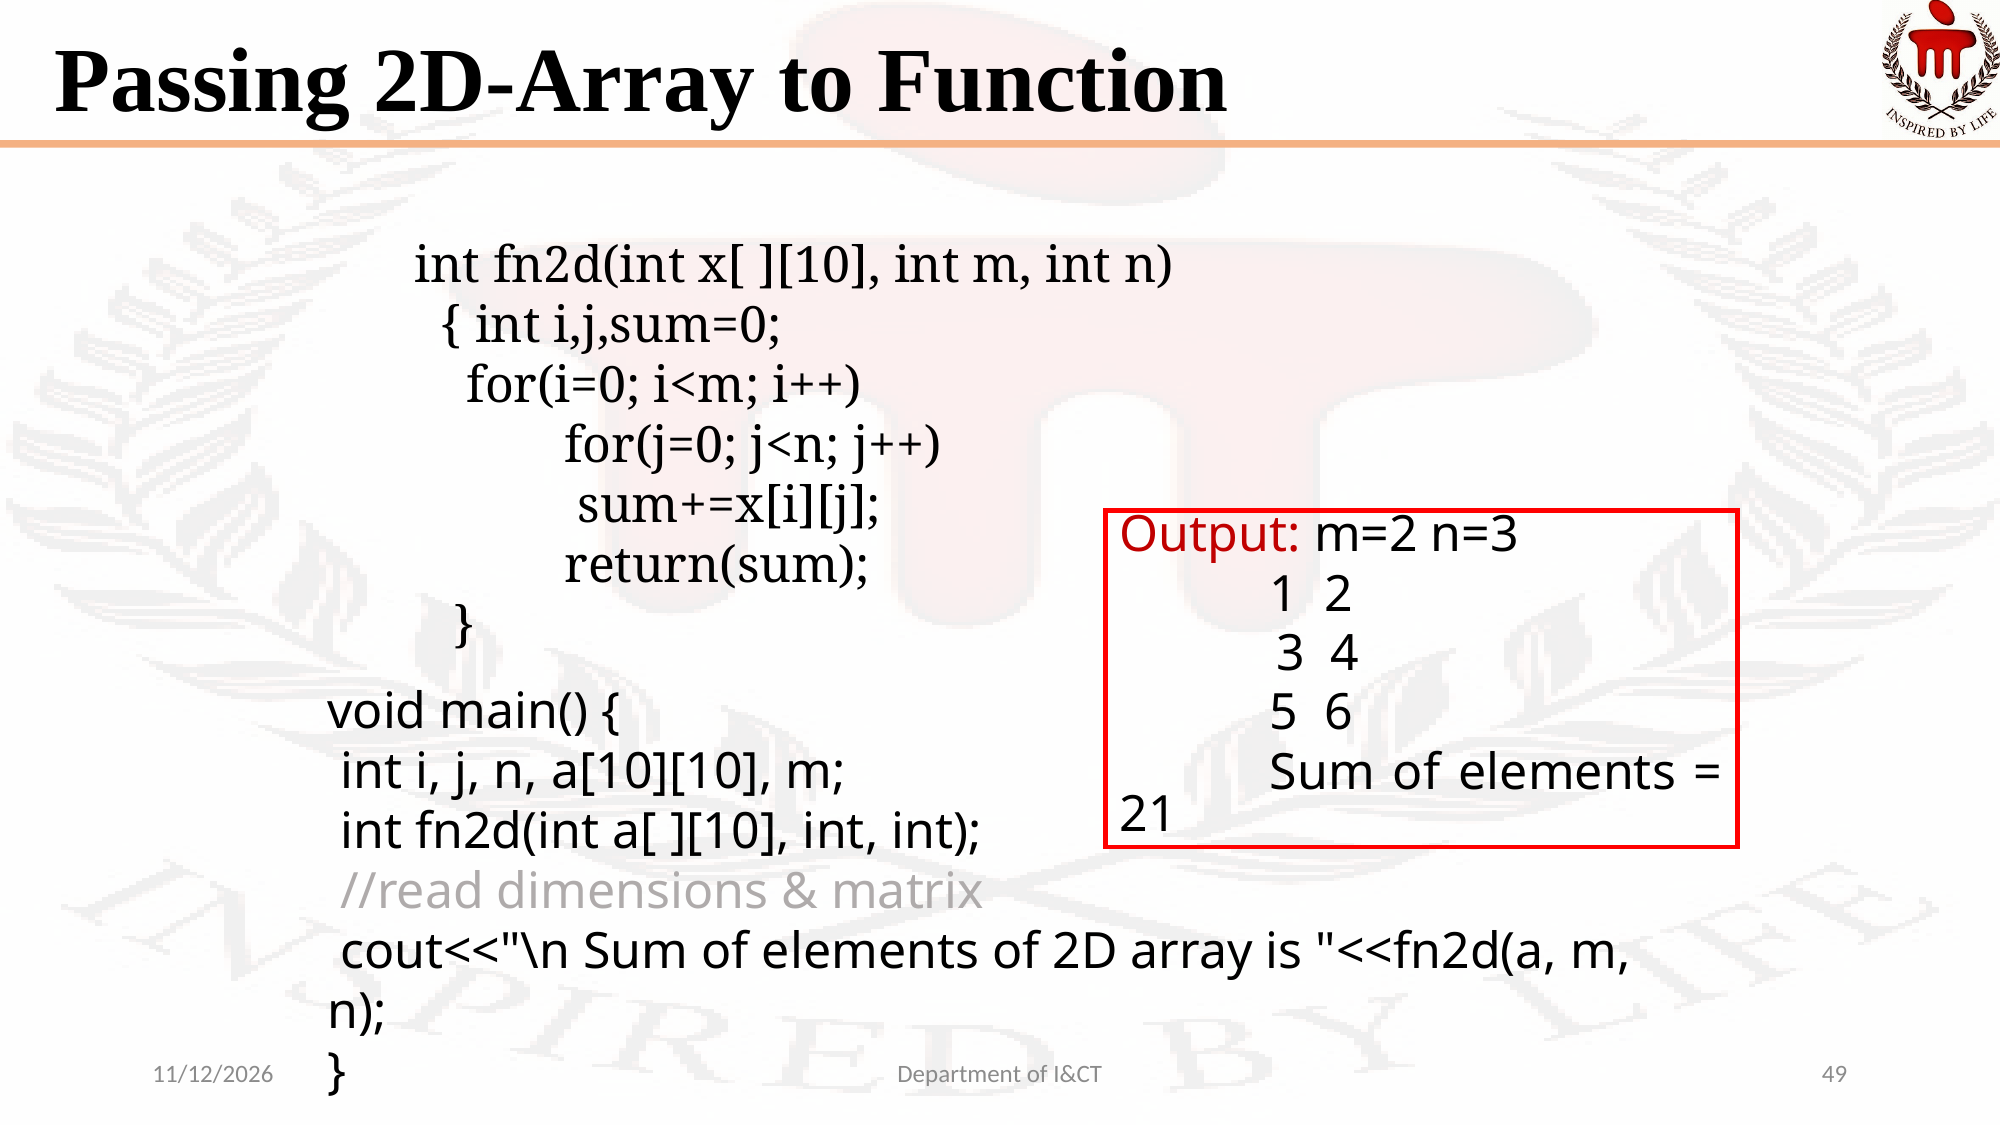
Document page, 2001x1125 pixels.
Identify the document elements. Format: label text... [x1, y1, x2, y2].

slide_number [137, 1042, 312, 1103]
text_box void main() { int i, j, n, a[10][10], m; int fn2d(int a[ ][10], int, int); //read dimensions & matrix cout<<"\n Sum of elements of 2D array is "<<fn2d(a, m, n); } [312, 671, 1663, 1106]
text_box Output: m=2 n=3 1 2 3 4 5 6 Sum of elements = 21 [1105, 510, 1738, 848]
text_box int fn2d(int x[ ][10], int m, int n) { int i,j,sum=0; for(i=0; i<m; i++) for(j=0; j<n; j++) sum+=x[i][j]; return(sum); } [399, 224, 1313, 660]
picture [1882, 0, 2000, 140]
title Passing 2D-Array to Function [39, 22, 1863, 141]
slide_number 49 [1663, 1042, 1863, 1103]
